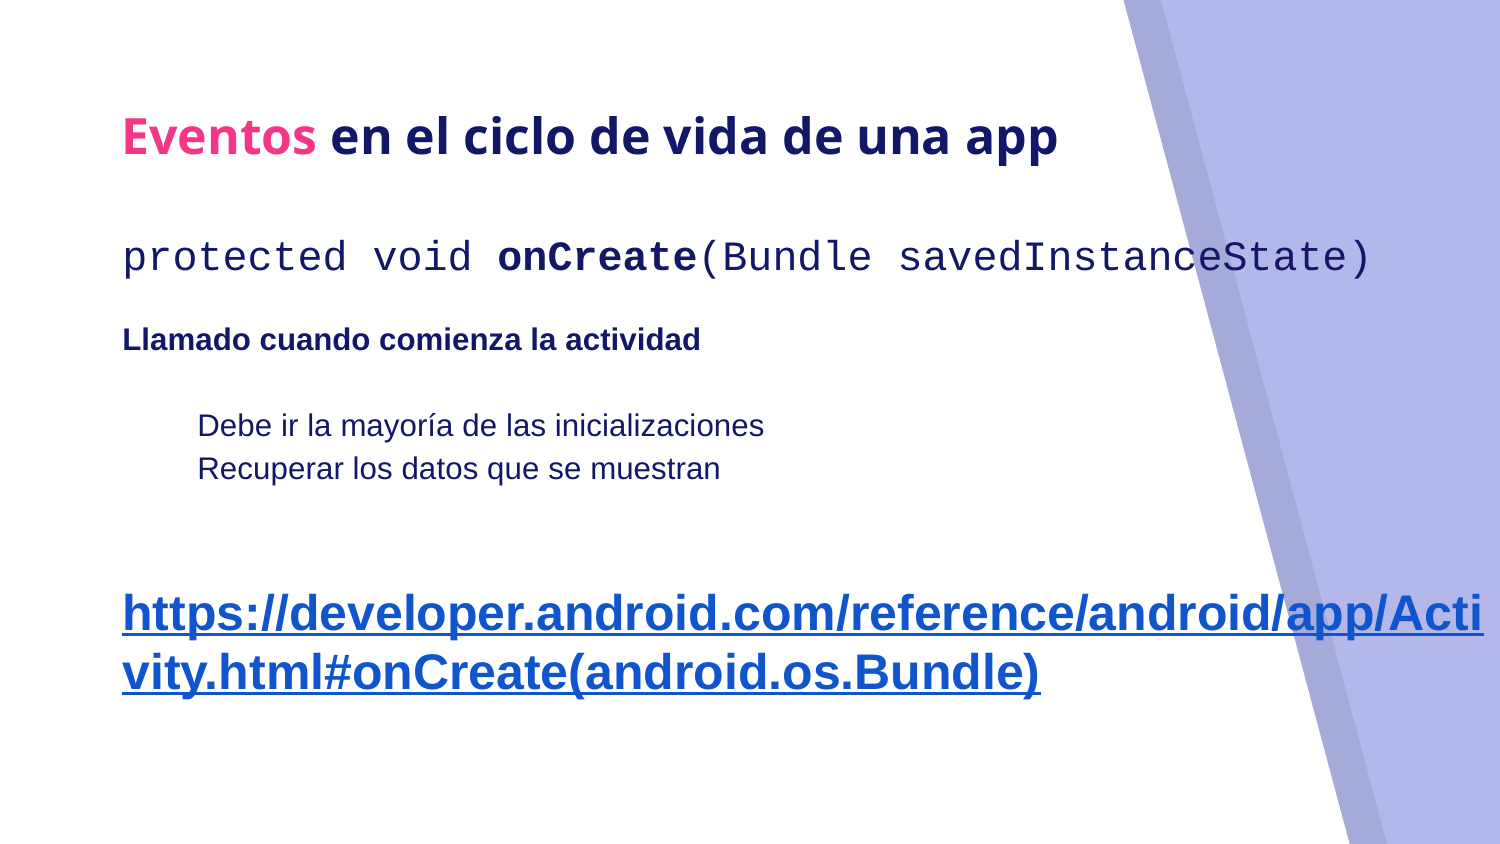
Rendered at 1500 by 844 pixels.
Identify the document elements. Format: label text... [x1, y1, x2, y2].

title Eventos en el ciclo de vida de una app [106, 112, 1124, 180]
list protected void onCreate(Bundle savedInstanceState) Llamado cuando comienza la actividad Debe ir la mayoría de las inicializaciones Recuperar los datos que se muestran https://developer.android.com/reference/android/app/Activity.html#onCreate(android.os.Bundle) [107, 206, 1500, 719]
